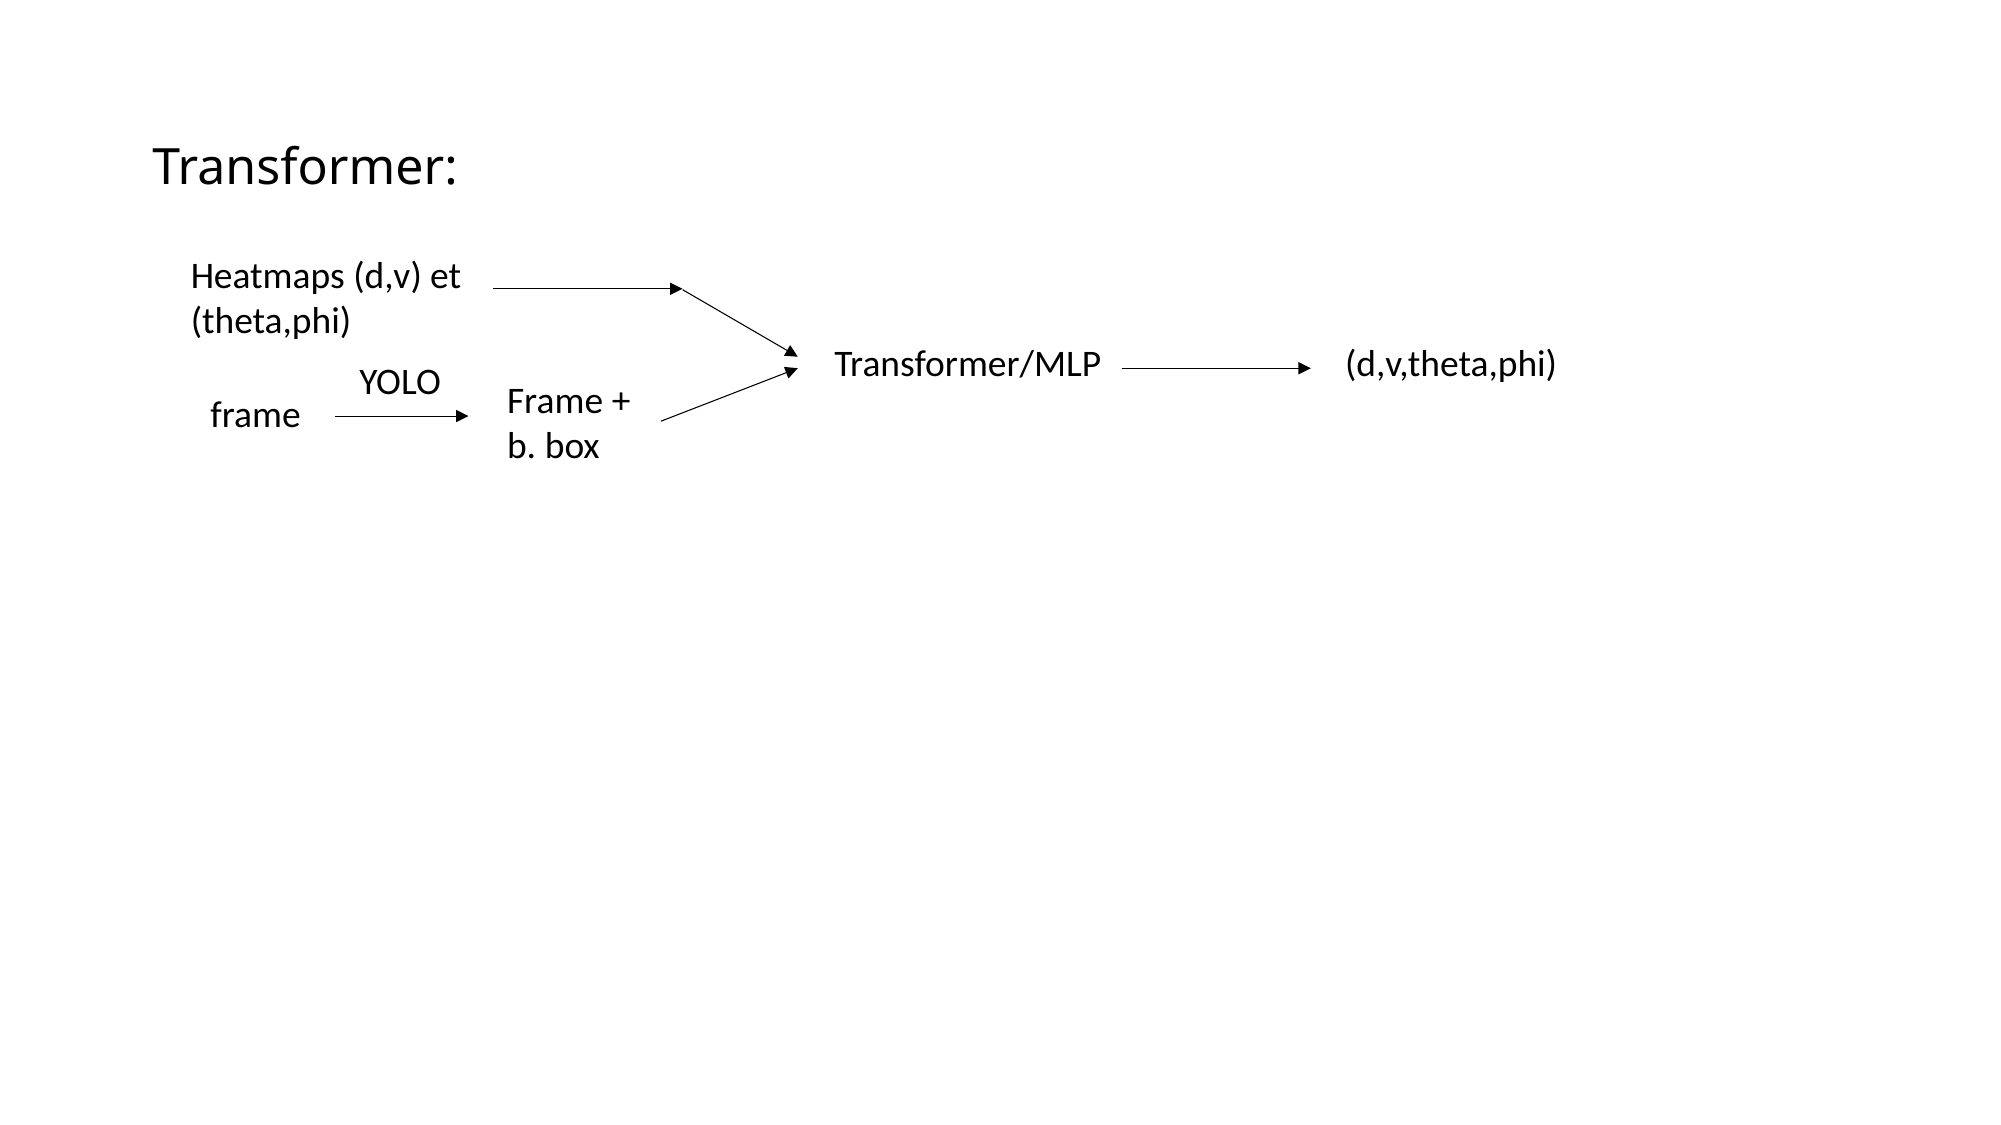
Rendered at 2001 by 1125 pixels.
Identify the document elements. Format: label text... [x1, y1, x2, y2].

text_box YOLO [344, 349, 470, 410]
title Transformer: [137, 59, 1863, 278]
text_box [682, 289, 798, 357]
text_box Frame + b. box [492, 368, 661, 473]
text_box frame [195, 382, 492, 443]
text_box (d,v,theta,phi) [1330, 331, 1600, 391]
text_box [660, 368, 798, 422]
text_box Heatmaps (d,v) et (theta,phi) [176, 243, 494, 349]
text_box Transformer/MLP [819, 331, 1122, 391]
